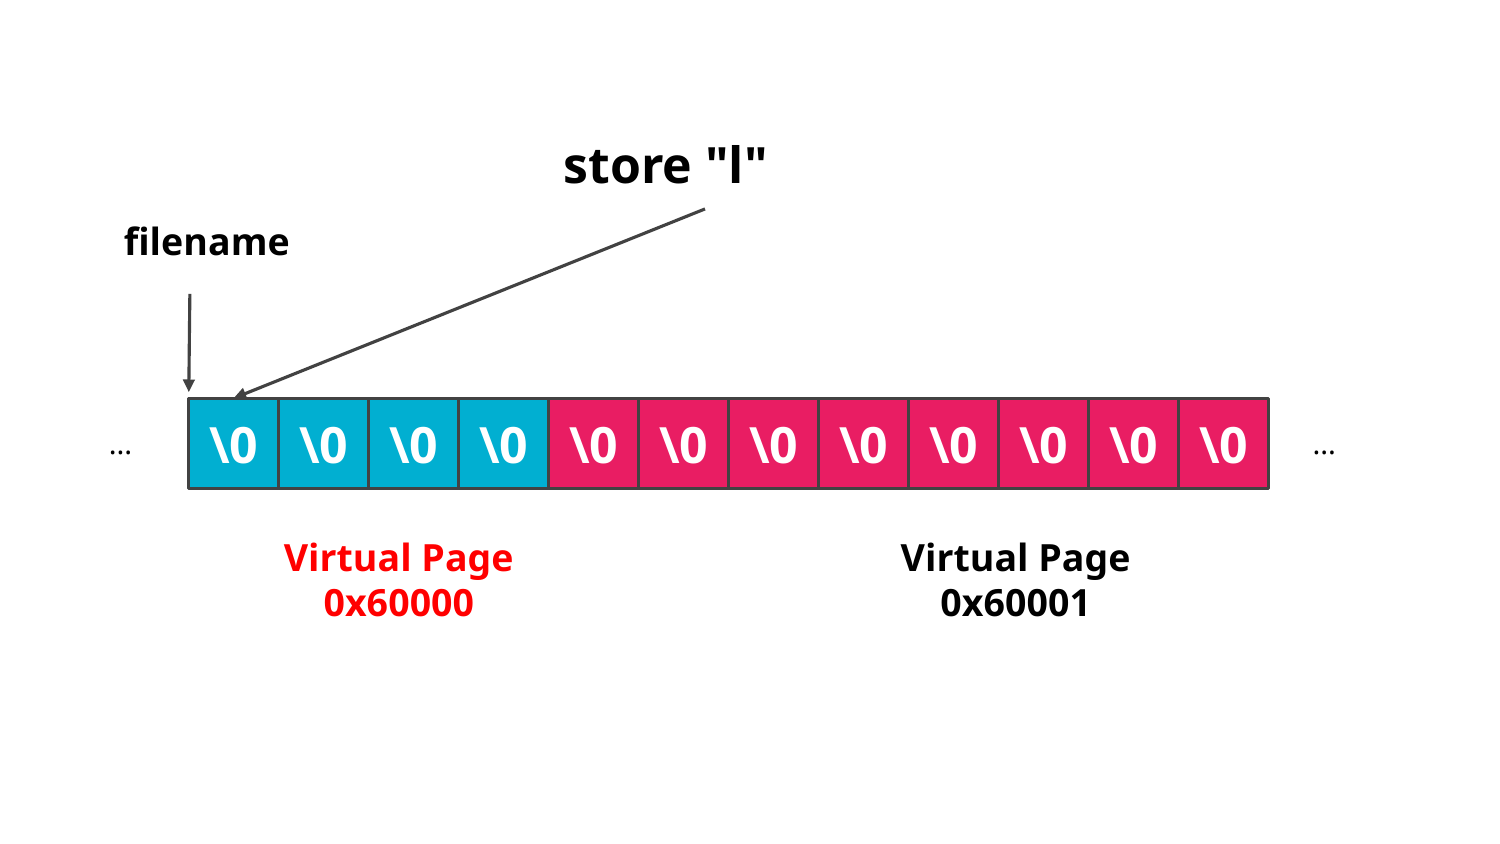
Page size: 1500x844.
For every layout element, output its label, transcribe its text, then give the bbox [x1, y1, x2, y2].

text_box \0 [998, 398, 1088, 489]
text_box store "l" [548, 118, 862, 209]
text_box ... [1297, 410, 1386, 476]
text_box Virtual Page 0x60000 [204, 519, 593, 640]
text_box filename [108, 203, 337, 279]
text_box \0 [1088, 398, 1178, 489]
text_box \0 [1178, 398, 1269, 489]
text_box \0 [818, 398, 908, 489]
text_box \0 [368, 407, 458, 489]
text_box \0 [458, 407, 548, 489]
text_box \0 [279, 407, 368, 489]
text_box \0 [548, 407, 638, 489]
text_box \0 [188, 398, 279, 489]
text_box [233, 209, 706, 399]
text_box \0 [728, 398, 818, 489]
text_box \0 [908, 398, 998, 489]
text_box ... [93, 410, 183, 476]
text_box \0 [638, 398, 728, 489]
text_box Virtual Page 0x60001 [821, 519, 1210, 640]
